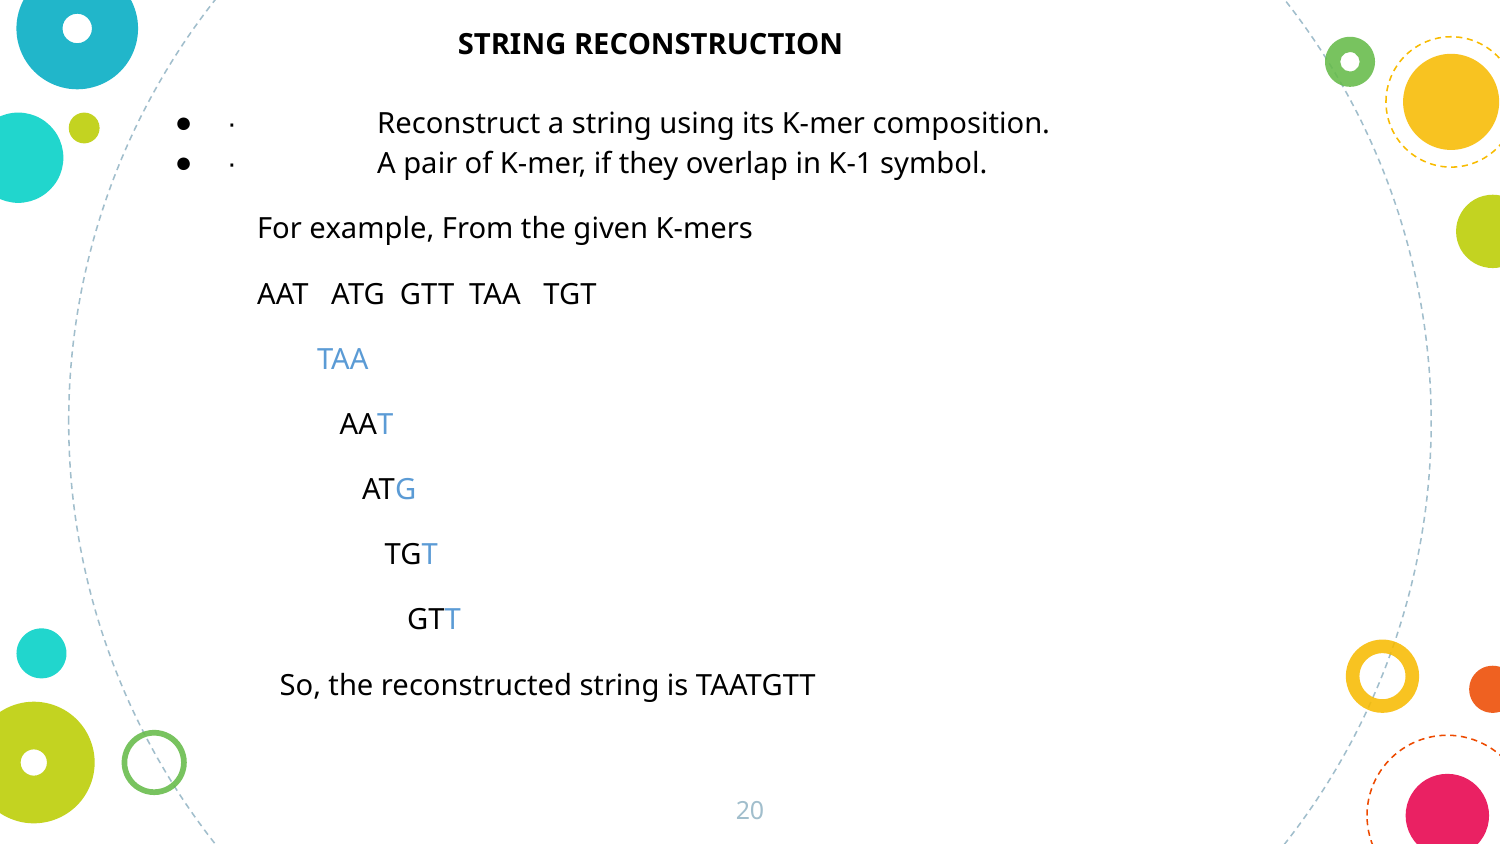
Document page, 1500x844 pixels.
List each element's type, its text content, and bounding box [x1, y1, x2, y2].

slide_number ‹#› [711, 779, 789, 844]
text_box · Reconstruct a string using its K-mer composition. · A pair of K-mer, if they overlap in K-1 symbol. For example, From the given K-mers AAT ATG GTT TAA TGT TAA AAT ATG TGT GTT So, the reconstructed string is TAATGTT [137, 84, 1342, 577]
text_box STRING RECONSTRUCTION [442, 10, 936, 75]
